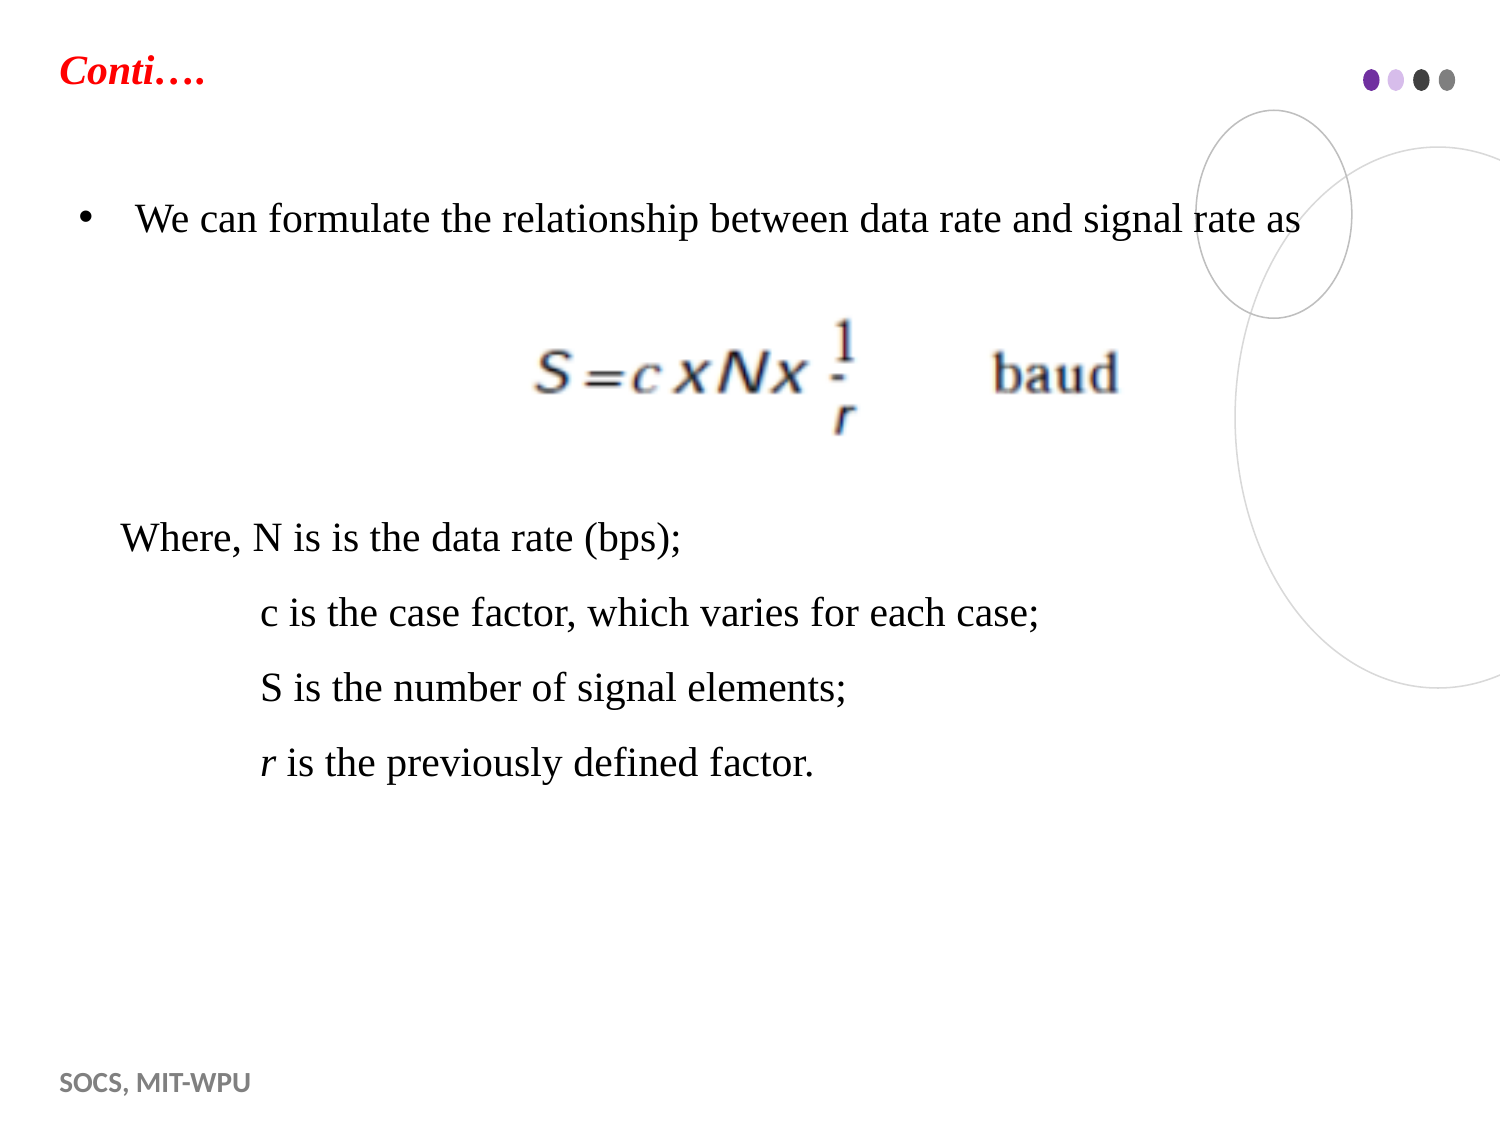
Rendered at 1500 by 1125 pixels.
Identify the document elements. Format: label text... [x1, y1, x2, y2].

text_box Where, N is is the data rate (bps); c is the case factor, which varies for each case; S is the number of signal elements; r is the previously defined factor. [63, 477, 1462, 793]
list SOCS, MIT-WPU [44, 1060, 323, 1101]
text_box Conti…. [44, 35, 323, 101]
text_box We can formulate the relationship between data rate and signal rate as [63, 158, 1462, 249]
picture [494, 271, 1170, 478]
